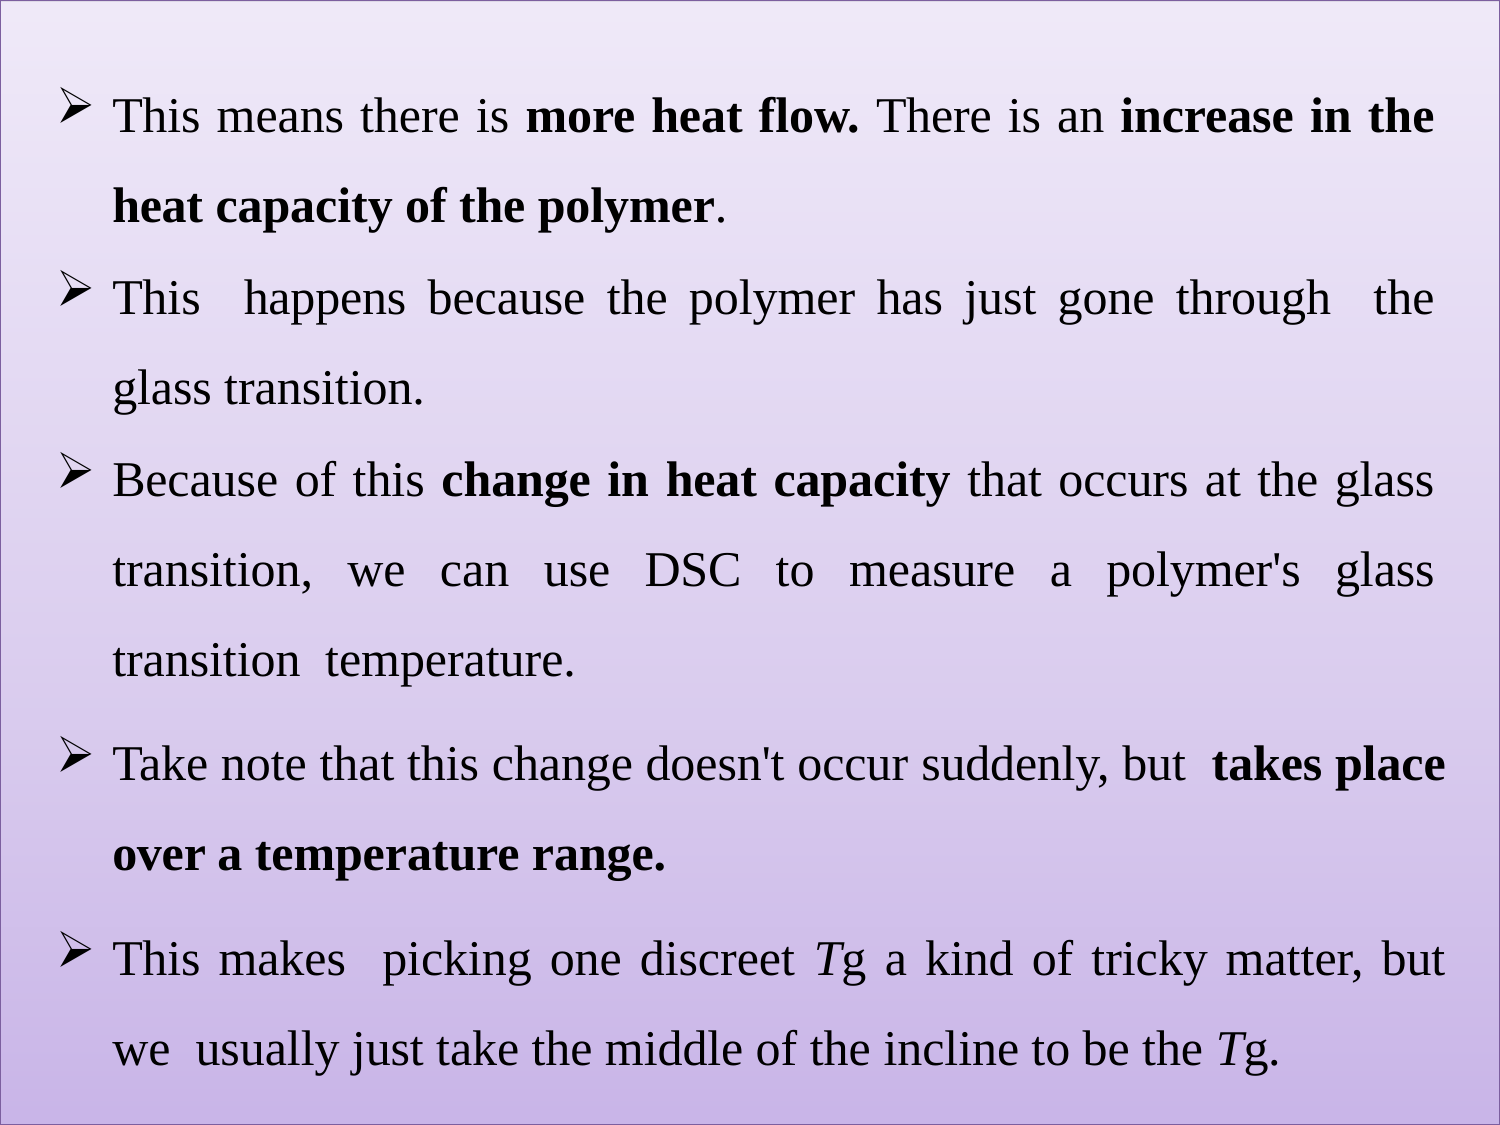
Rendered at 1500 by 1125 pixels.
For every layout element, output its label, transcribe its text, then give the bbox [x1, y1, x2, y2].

picture [1, 1, 1499, 1124]
text_box This means there is more heat flow. There is an increase in the heat capacity of the polymer. This happens because the polymer has just gone through the glass transition. Because of this change in heat capacity that occurs at the glass transition, we can use DSC to measure a polymer's glass transition temperature. Take note that this change doesn't occur suddenly, but takes place over a temperature range. This makes picking one discreet Tg a kind of tricky matter, but we usually just take the middle of the incline to be the Tg. [53, 50, 1447, 1076]
